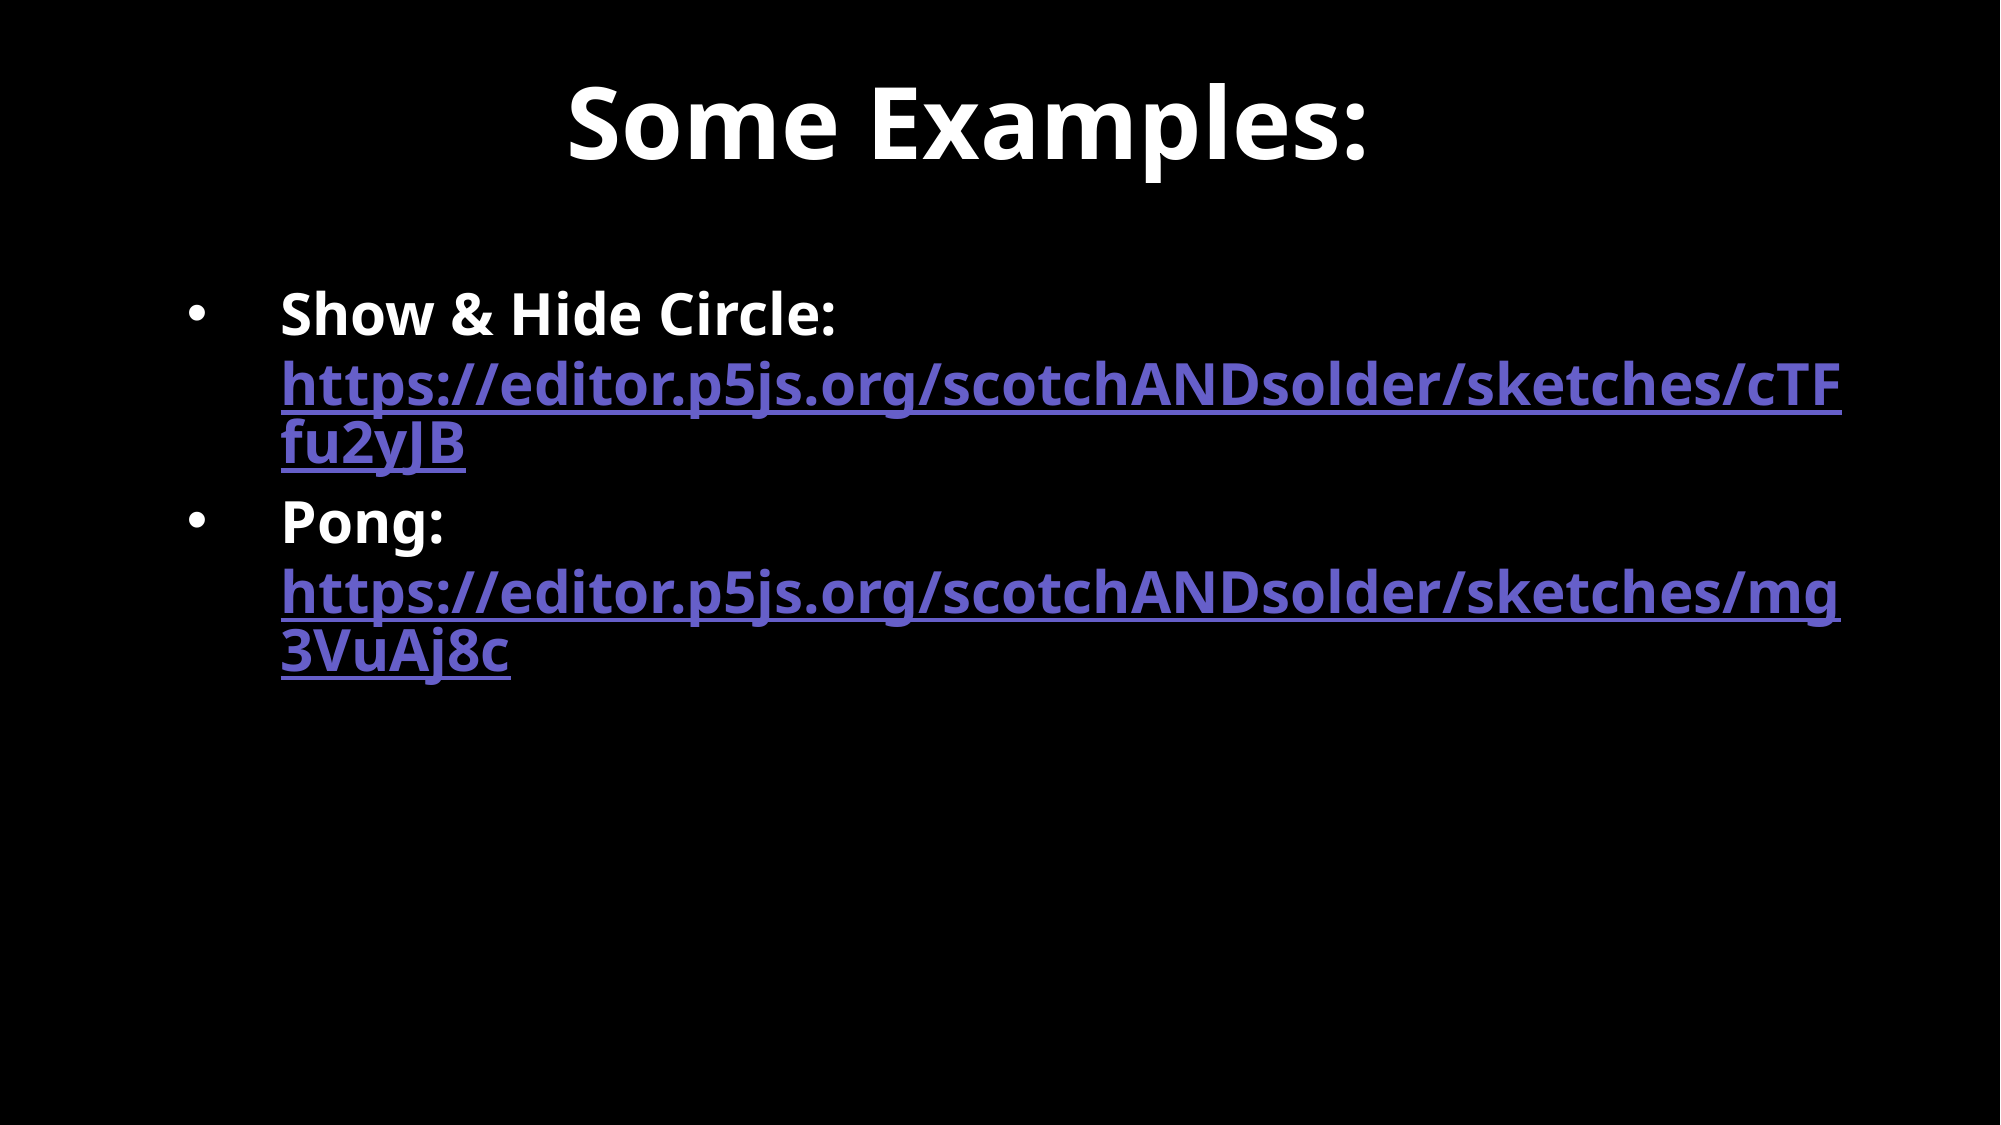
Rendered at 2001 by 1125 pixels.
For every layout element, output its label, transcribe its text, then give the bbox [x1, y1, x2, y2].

text_box [202, 243, 1897, 421]
text_box Some Examples: [154, 51, 1783, 187]
text_box Show & Hide Circle: https://editor.p5js.org/scotchANDsolder/sketches/cTFfu2yJB Pong: https://editor.p5js.org/scotchANDsolder/sketches/mg3VuAj8c [172, 269, 1866, 723]
